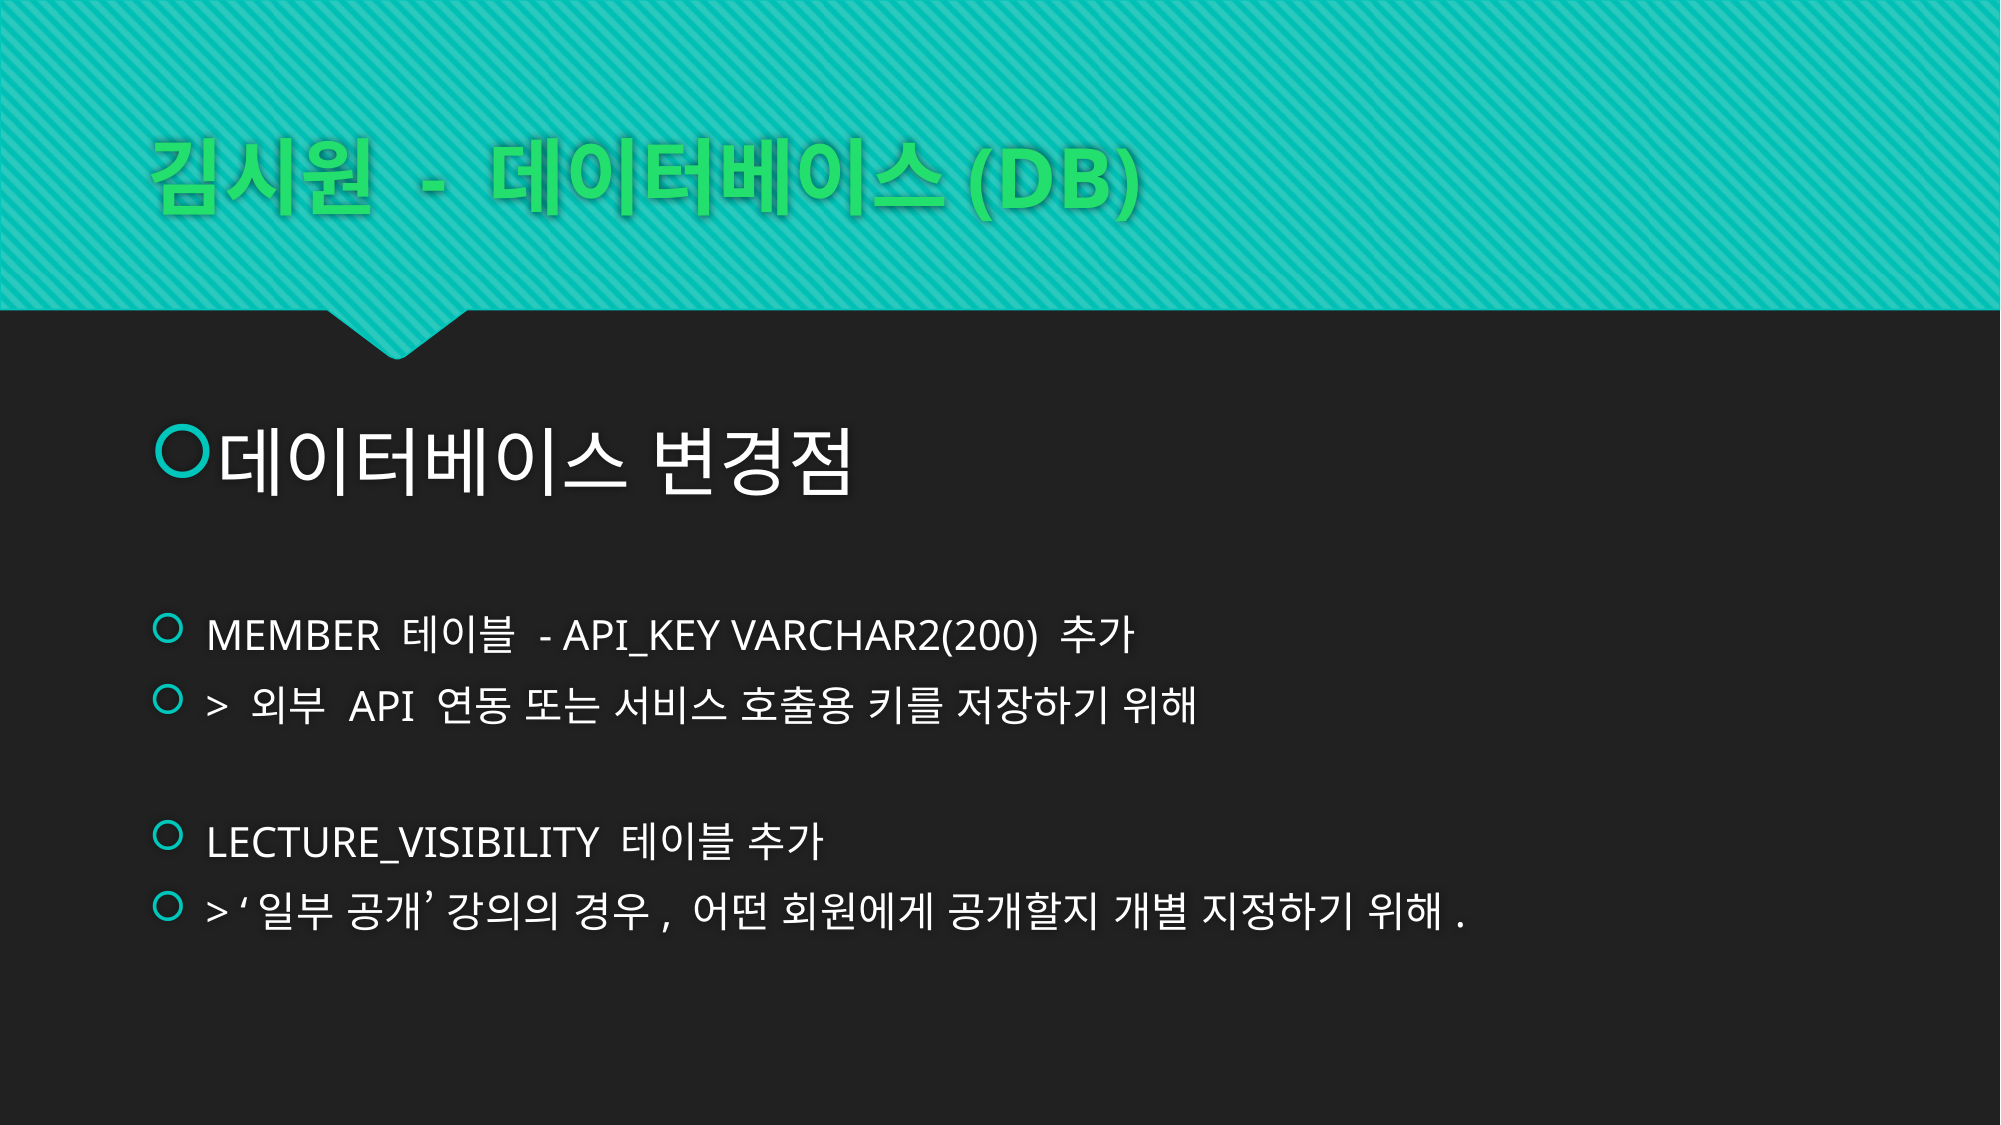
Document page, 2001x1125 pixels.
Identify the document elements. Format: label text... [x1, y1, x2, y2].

title 김시원 - 데이터베이스(DB) [132, 73, 1868, 233]
list 데이터베이스 변경점 MEMBER 테이블 - API_KEY VARCHAR2(200) 추가 > 외부 API 연동 또는 서비스 호출용 키를 저장하기 위해 LECTURE_VISIBILITY 테이블 추가 > ‘일부 공개’ 강의의 경우, 어떤 회원에게 공개할지 개별 지정하기 위해. [134, 410, 1866, 1007]
